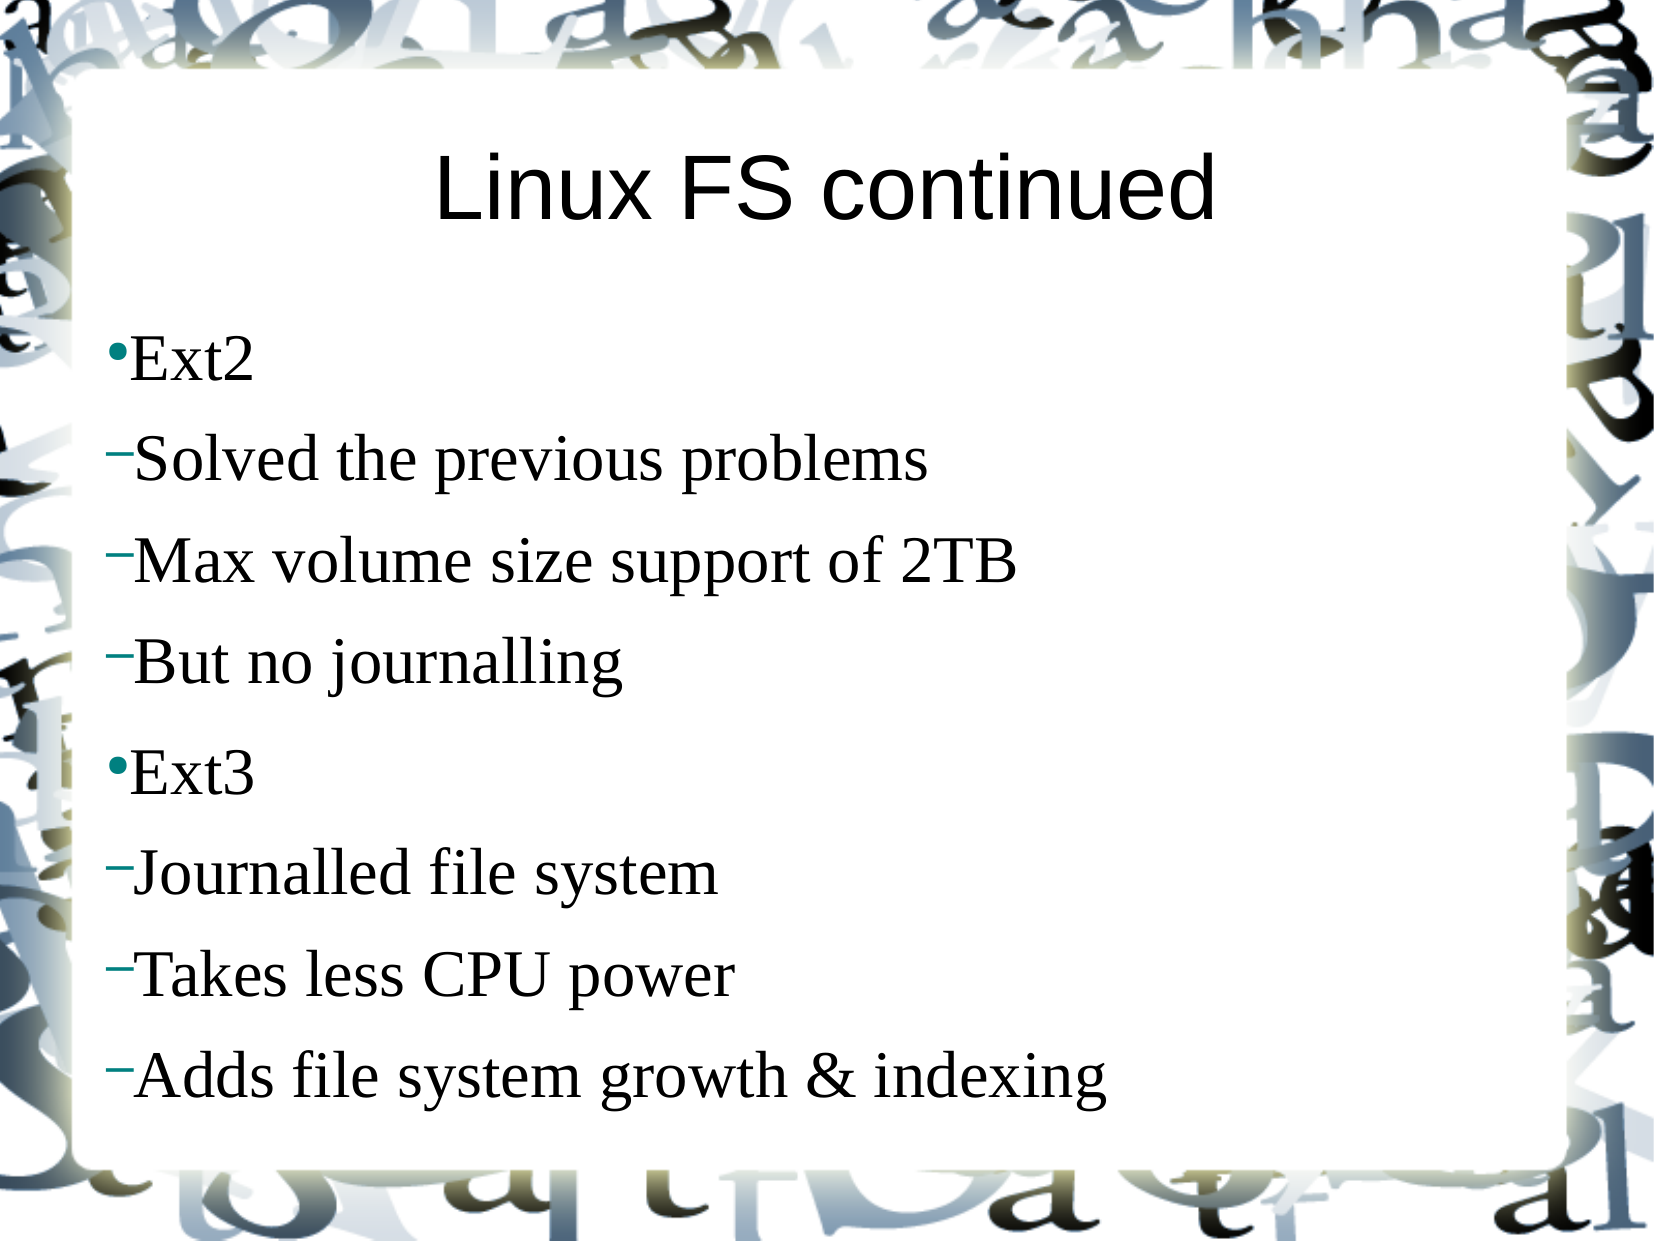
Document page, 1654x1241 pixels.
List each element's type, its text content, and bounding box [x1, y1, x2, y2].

list Ext2 Solved the previous problems Max volume size support of 2TB But no journalling Ext3 Journalled file system Takes less CPU power Adds file system growth & indexing [106, 313, 1530, 1033]
title Linux FS continued [82, 78, 1571, 287]
picture [0, 0, 1654, 1241]
